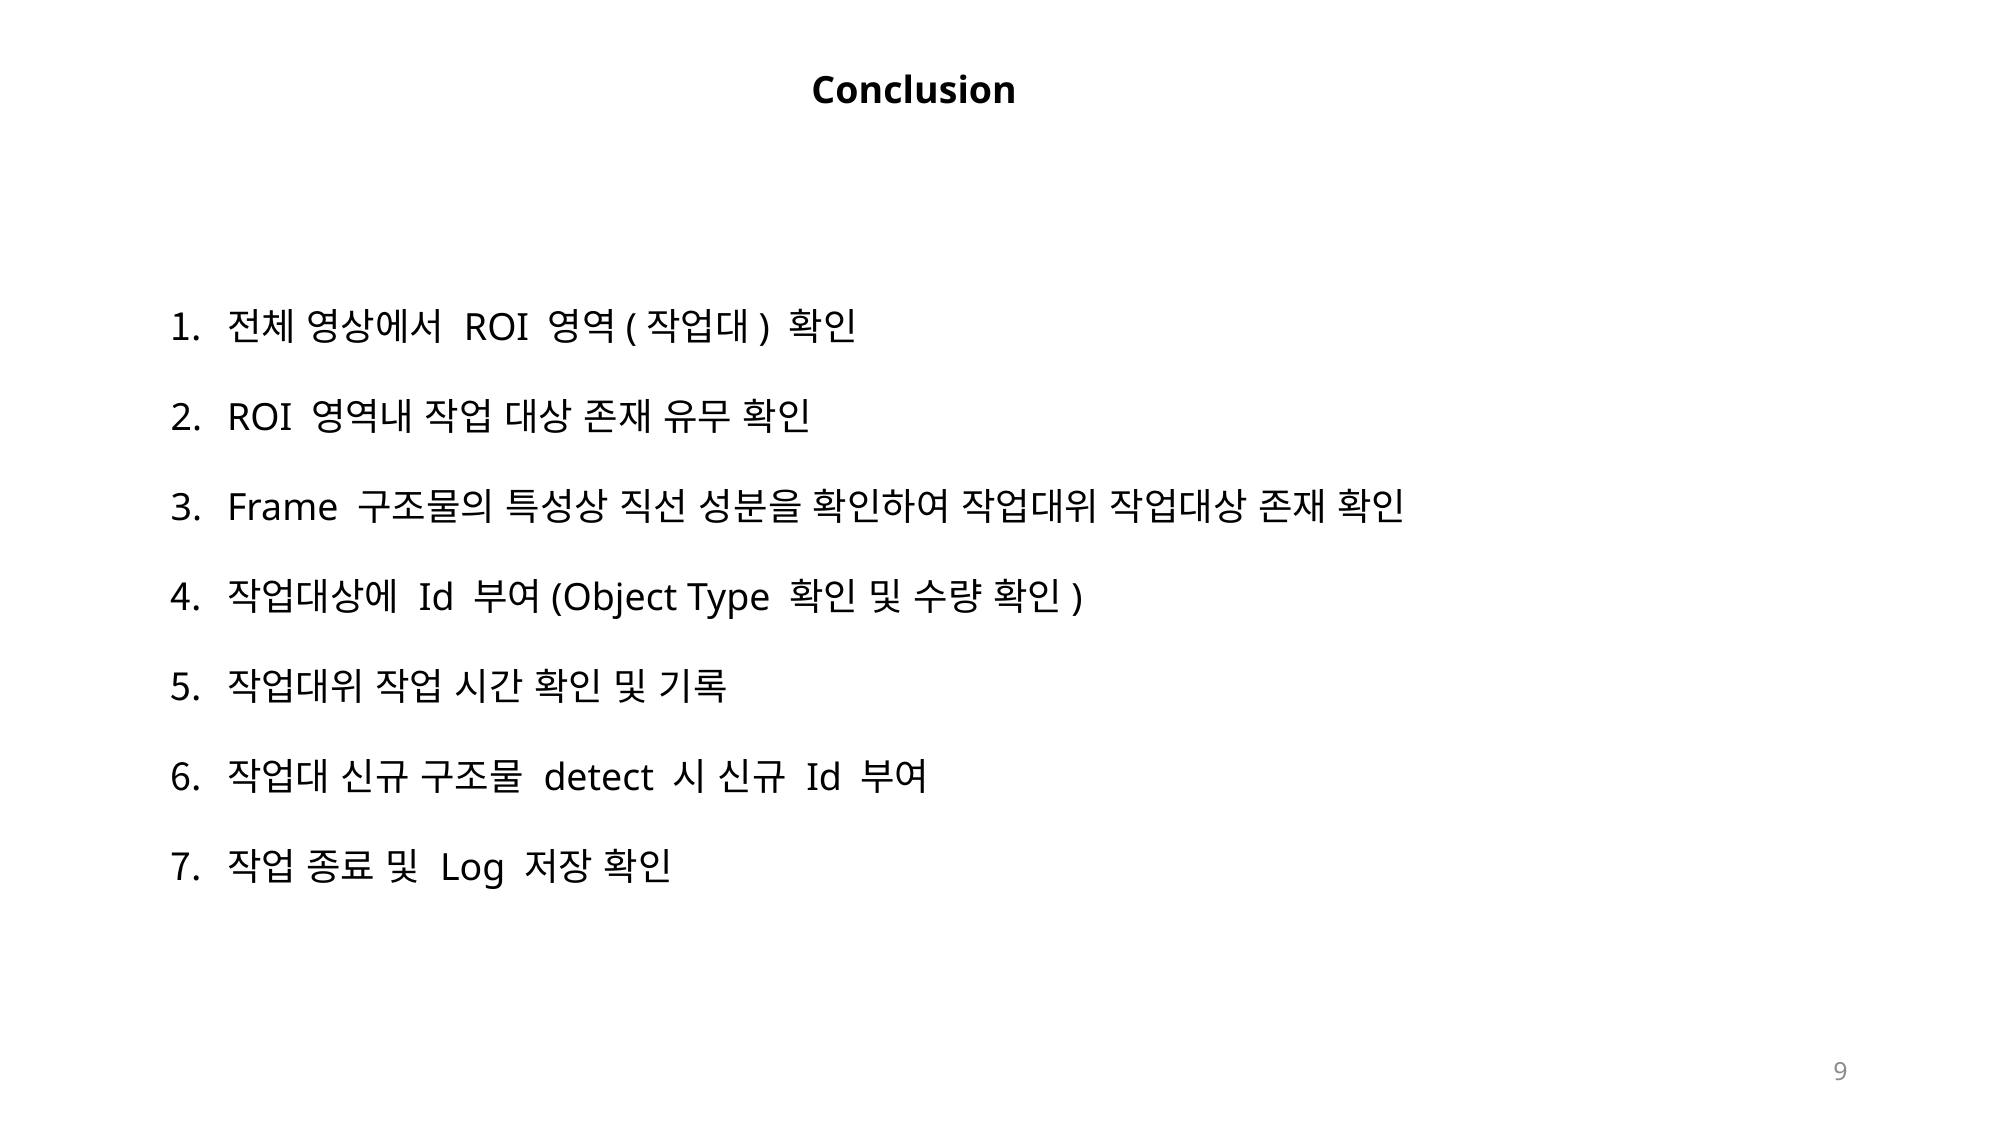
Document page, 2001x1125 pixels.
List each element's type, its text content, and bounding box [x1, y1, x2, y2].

slide_number 9 [1412, 1042, 1863, 1103]
text_box 전체 영상에서 ROI 영역(작업대) 확인 ROI 영역내 작업 대상 존재 유무 확인 Frame 구조물의 특성상 직선 성분을 확인하여 작업대위 작업대상 존재 확인 작업대상에 Id 부여(Object Type 확인 및 수량 확인) 작업대위 작업 시간 확인 및 기록 작업대 신규 구조물 detect 시 신규 Id 부여 작업 종료 및 Log 저장 확인 [155, 250, 1423, 986]
text_box Conclusion [796, 58, 1032, 119]
